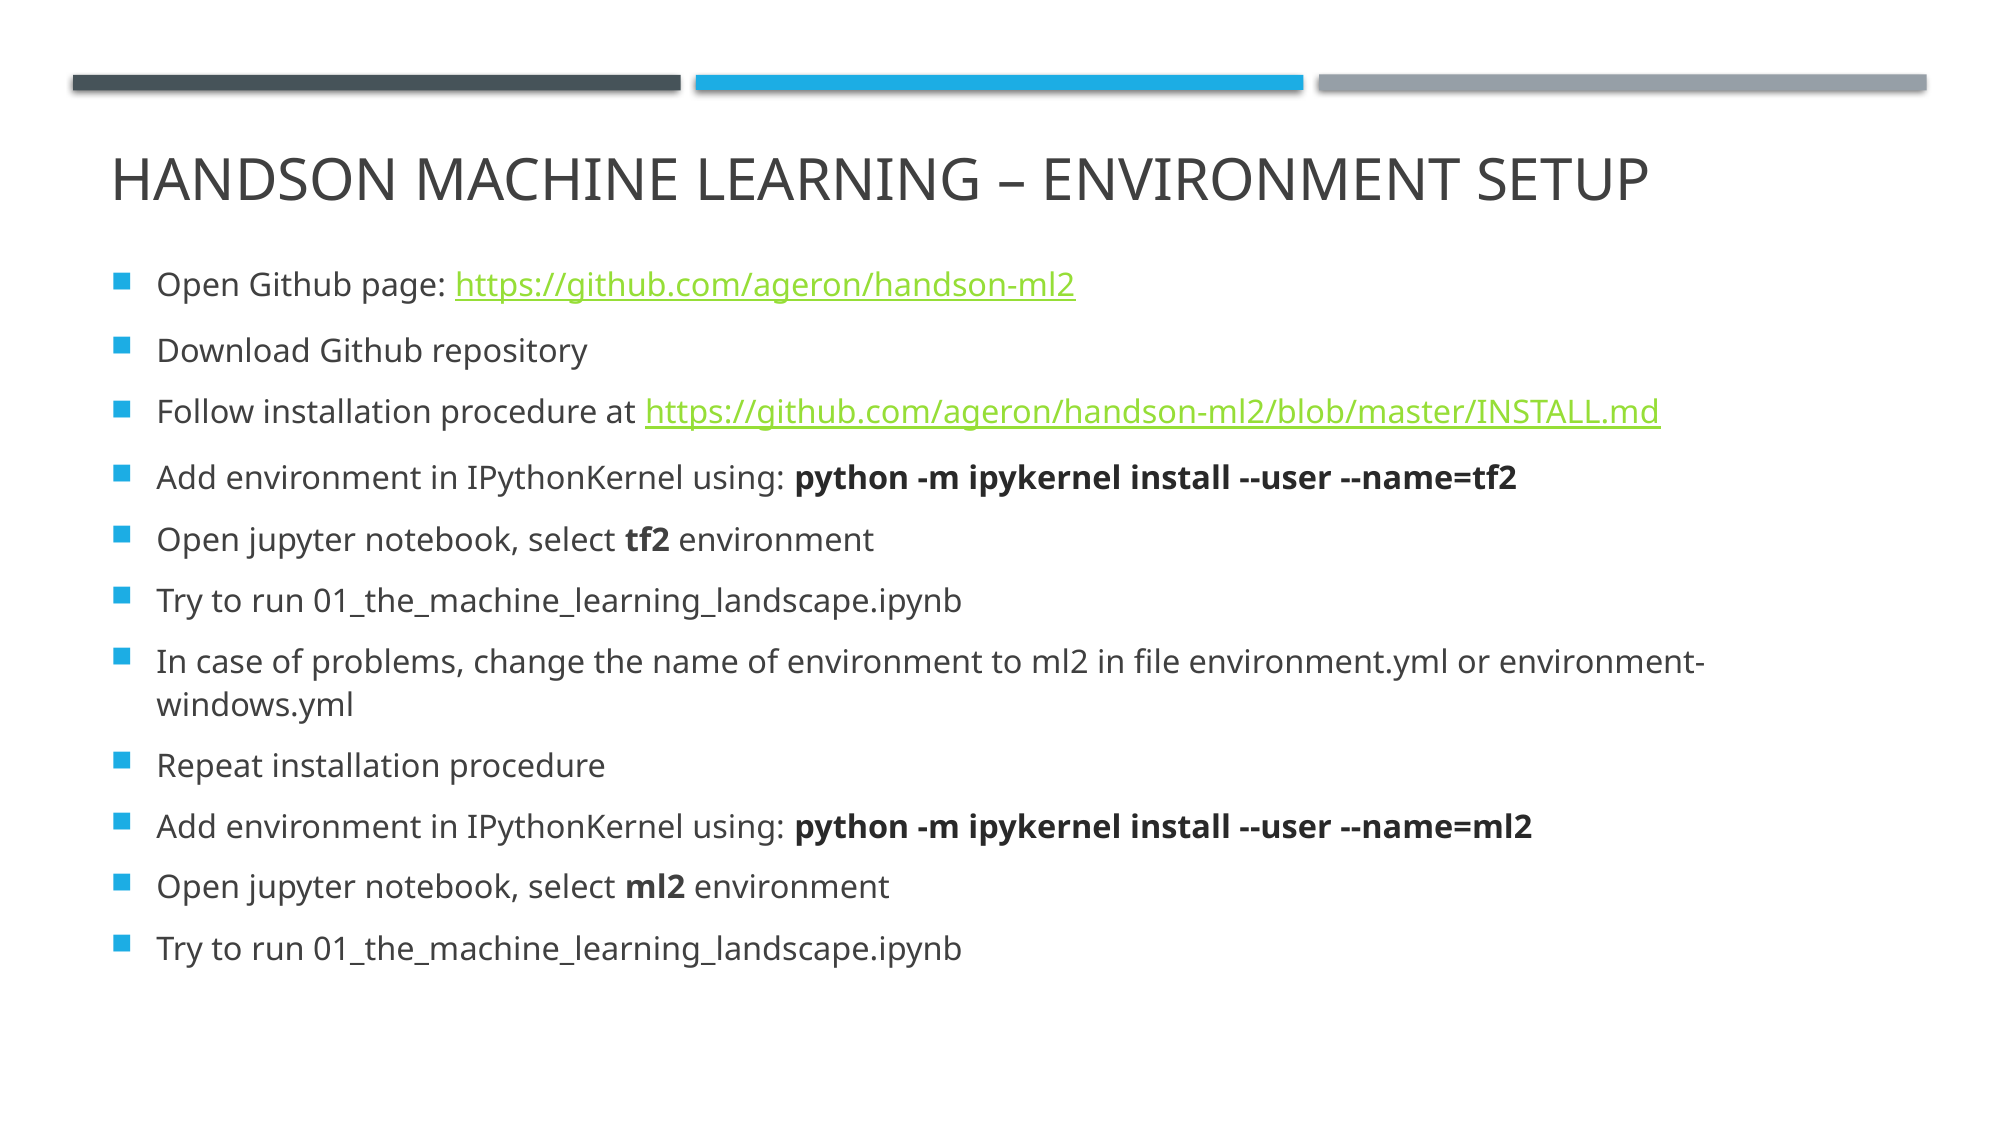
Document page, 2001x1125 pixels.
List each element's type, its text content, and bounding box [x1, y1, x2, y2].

title Handson machine learning – environment setup [95, 115, 1905, 220]
list Open Github page: https://github.com/ageron/handson-ml2 Download Github repository Follow installation procedure at https://github.com/ageron/handson-ml2/blob/master/INSTALL.md Add environment in IPythonKernel using: python -m ipykernel install --user --name=tf2 Open jupyter notebook, select tf2 environment Try to run 01_the_machine_learning_landscape.ipynb In case of problems, change the name of environment to ml2 in file environment.yml or environment-windows.yml Repeat installation procedure Add environment in IPythonKernel using: python -m ipykernel install --user --name=ml2 Open jupyter notebook, select ml2 environment Try to run 01_the_machine_learning_landscape.ipynb [95, 251, 1905, 981]
